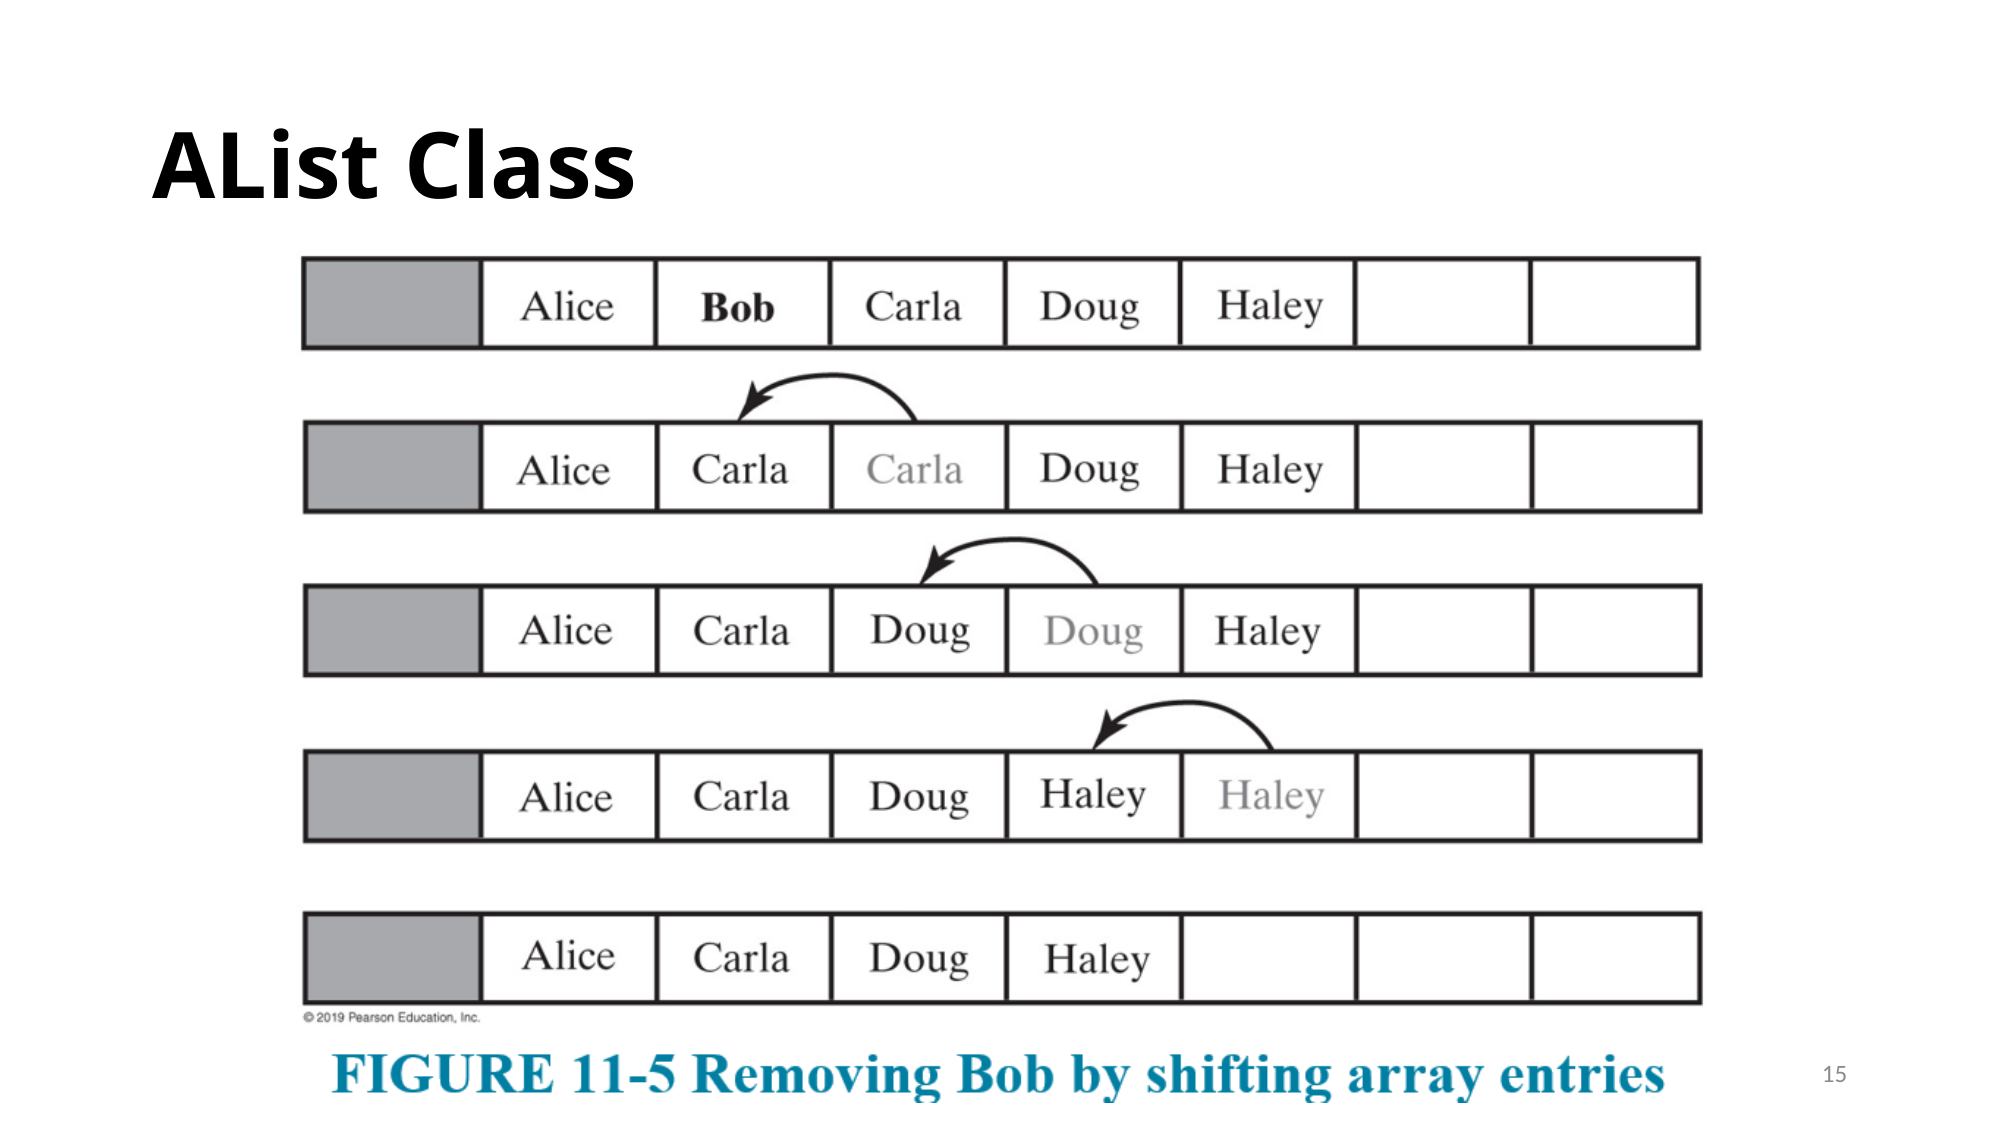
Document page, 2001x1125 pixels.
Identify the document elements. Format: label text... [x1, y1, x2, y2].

picture [919, 1096, 935, 1103]
slide_number 15 [1706, 1042, 1863, 1103]
title AList Class [137, 59, 1863, 278]
picture [294, 249, 1706, 1103]
picture [1310, 1096, 1326, 1103]
